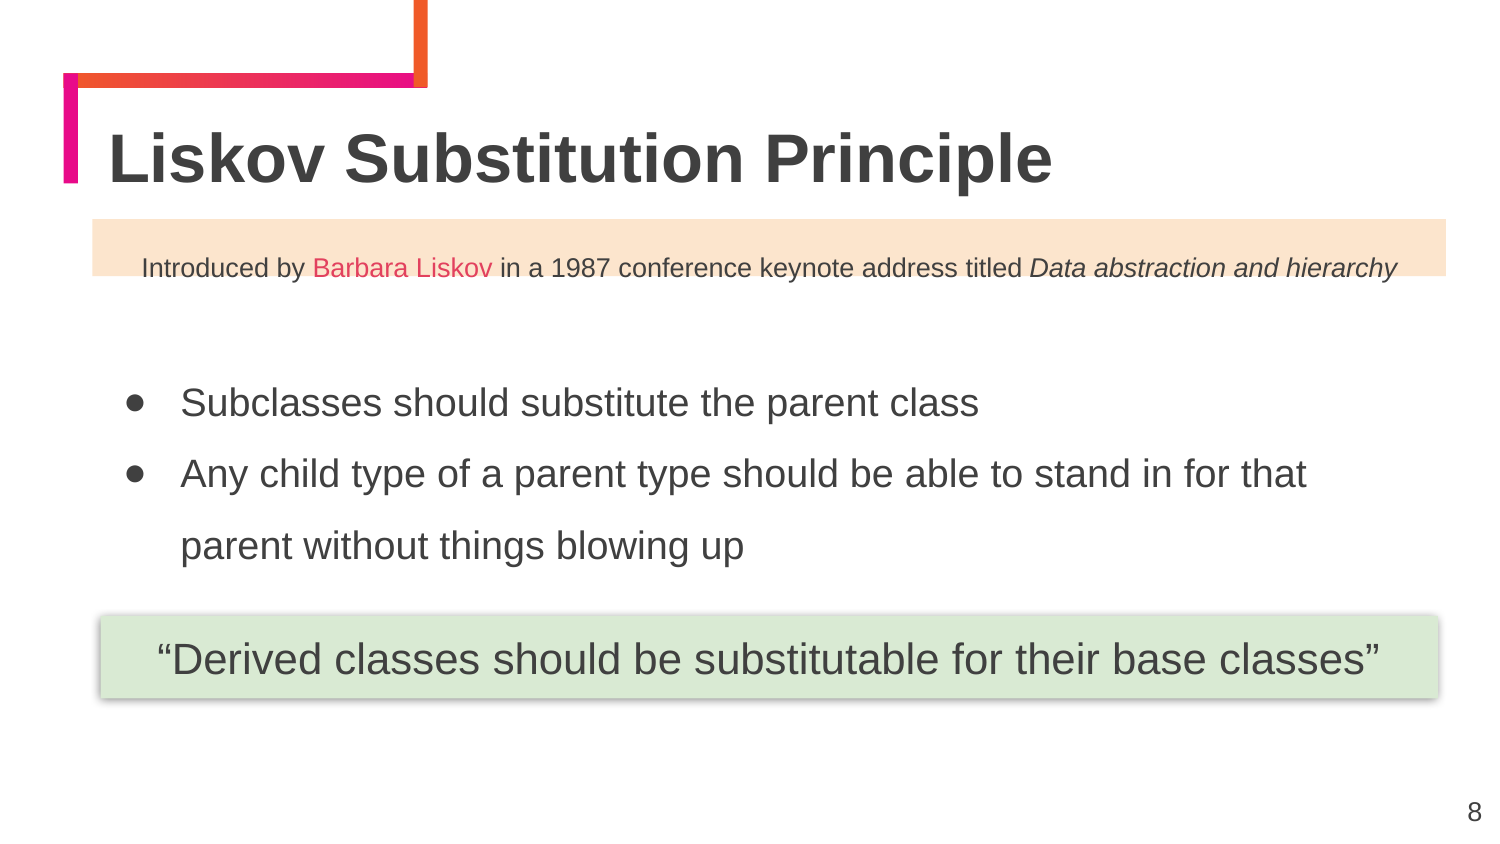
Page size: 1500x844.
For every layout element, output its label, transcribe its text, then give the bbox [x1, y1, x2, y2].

text_box Introduced by Barbara Liskov in a 1987 conference keynote address titled Data abstraction and hierarchy [92, 219, 1446, 277]
text_box Subclasses should substitute the parent class Any child type of a parent type should be able to stand in for that parent without things blowing up [90, 338, 1445, 599]
slide_number 8 [1403, 779, 1494, 844]
title Liskov Substitution Principle [100, 151, 1455, 203]
text_box “Derived classes should be substitutable for their base classes” [100, 615, 1438, 699]
